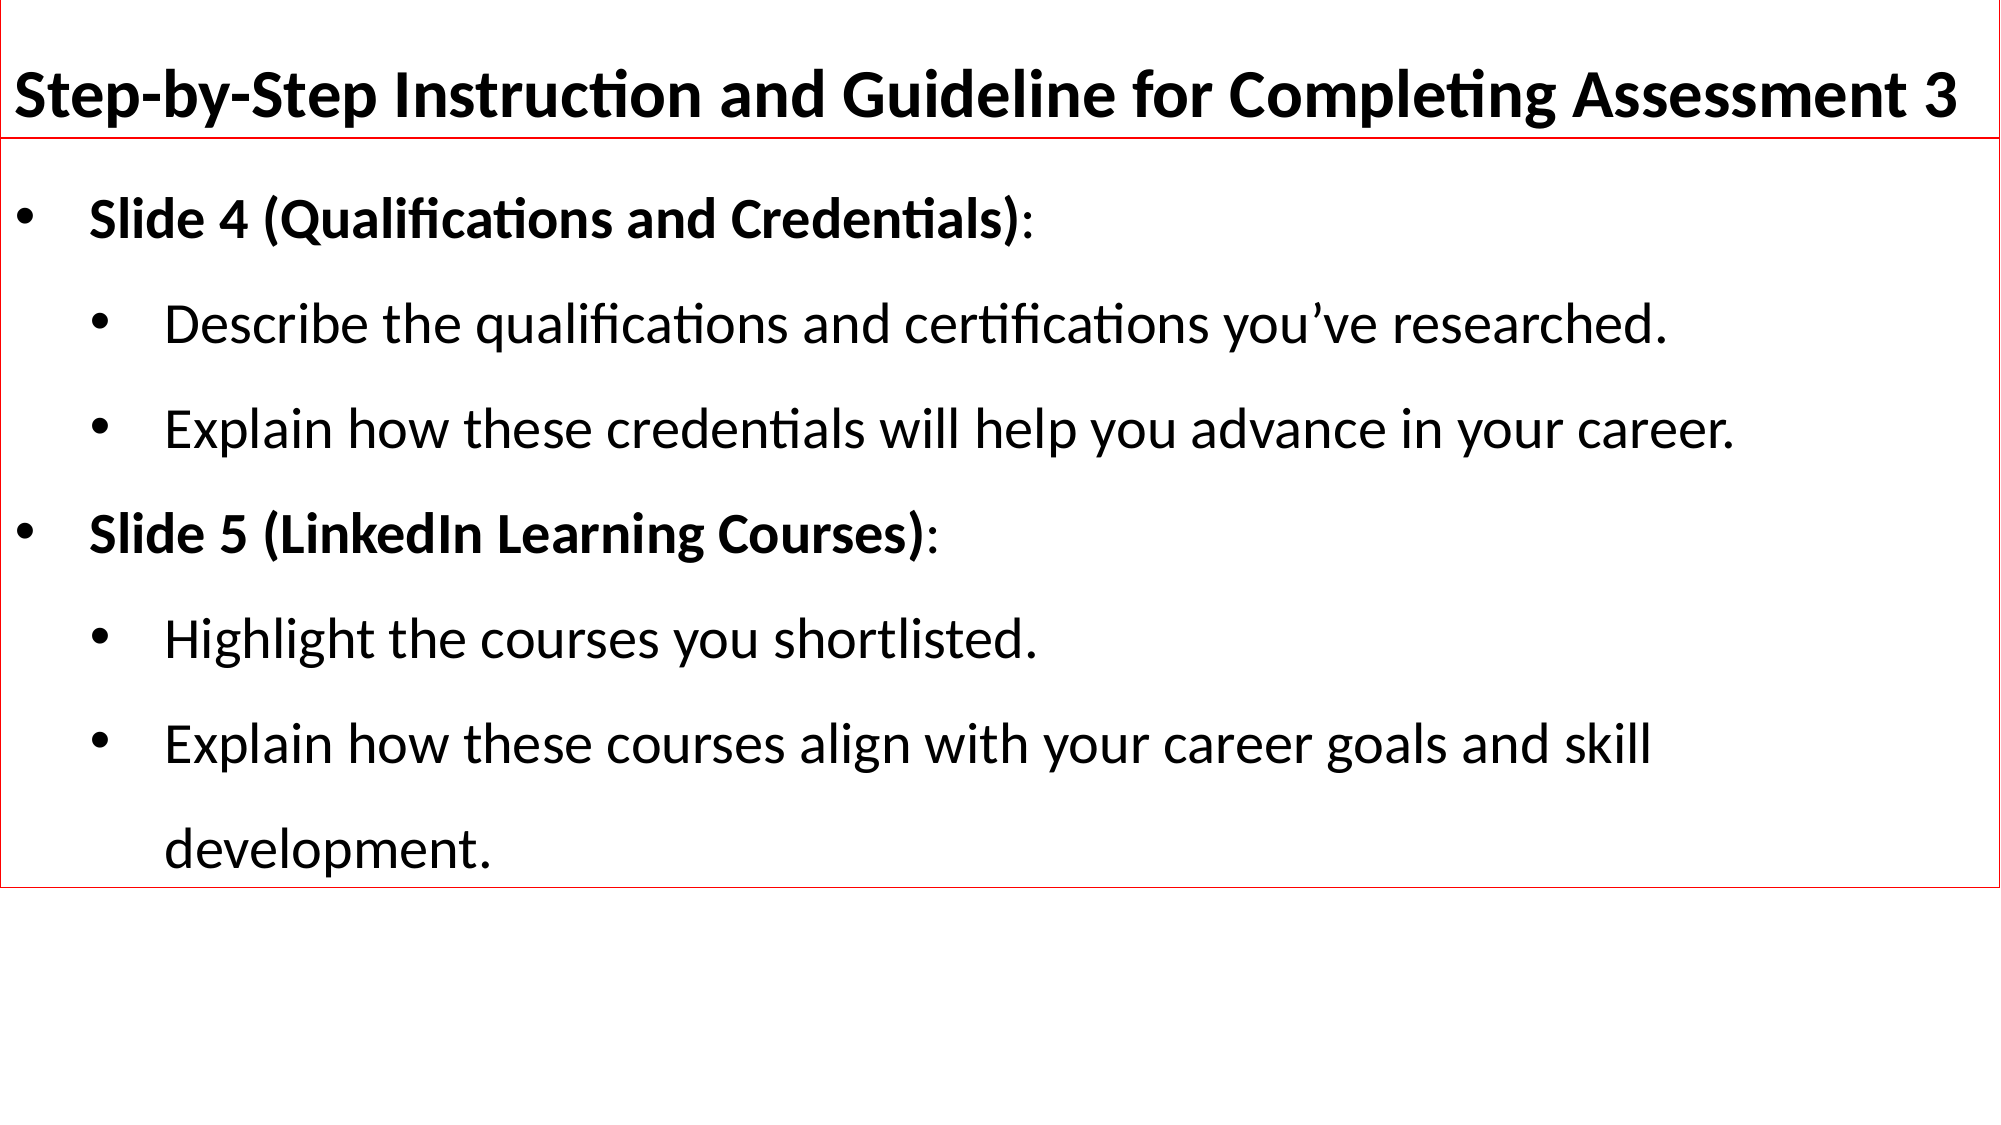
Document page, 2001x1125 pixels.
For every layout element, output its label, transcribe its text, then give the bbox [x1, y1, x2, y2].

text_box Slide 4 (Qualifications and Credentials): Describe the qualifications and certifications you’ve researched. Explain how these credentials will help you advance in your career. Slide 5 (LinkedIn Learning Courses): Highlight the courses you shortlisted. Explain how these courses align with your career goals and skill development. [0, 137, 2000, 888]
text_box Step-by-Step Instruction and Guideline for Completing Assessment 3 [0, 0, 2000, 137]
